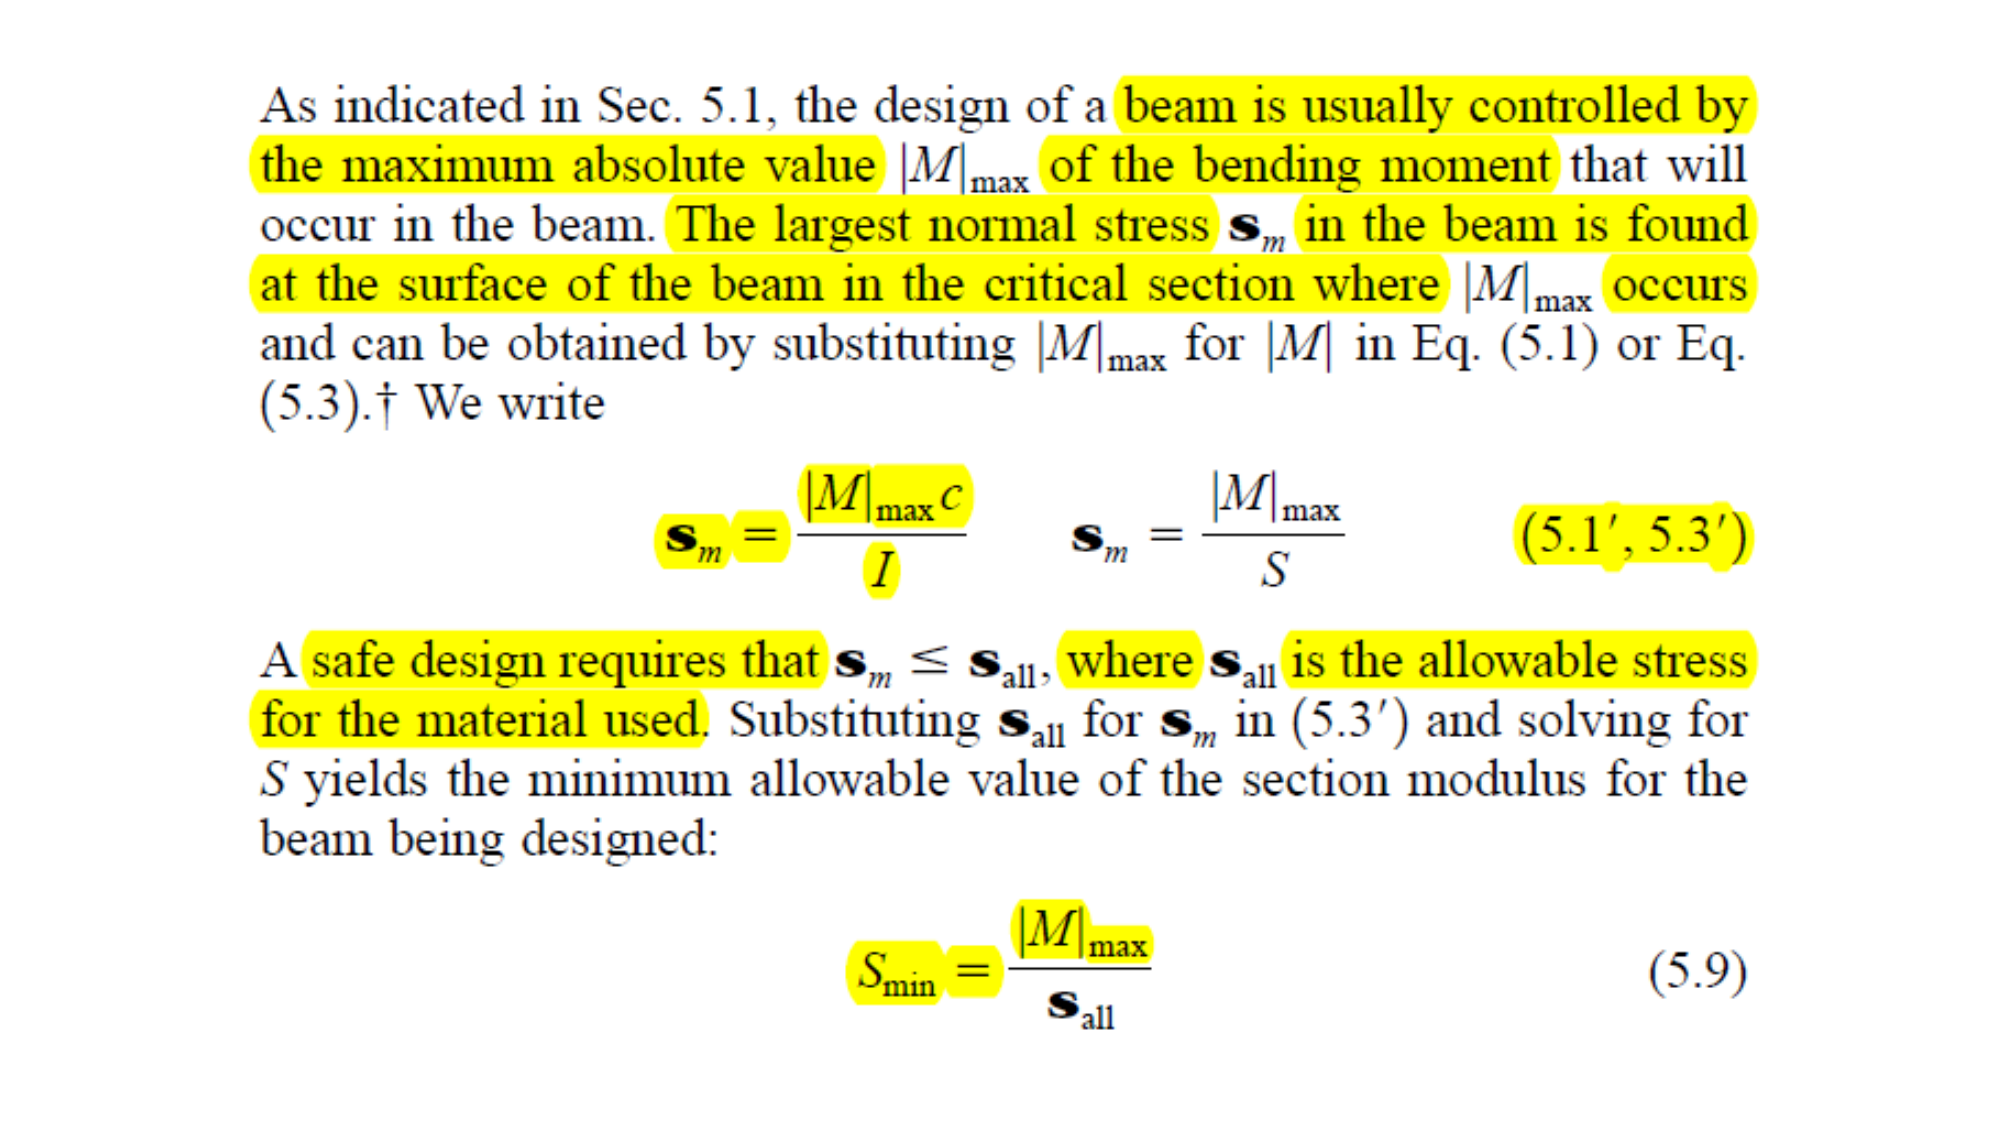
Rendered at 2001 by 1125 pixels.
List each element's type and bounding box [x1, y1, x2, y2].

picture [217, 61, 1768, 1054]
